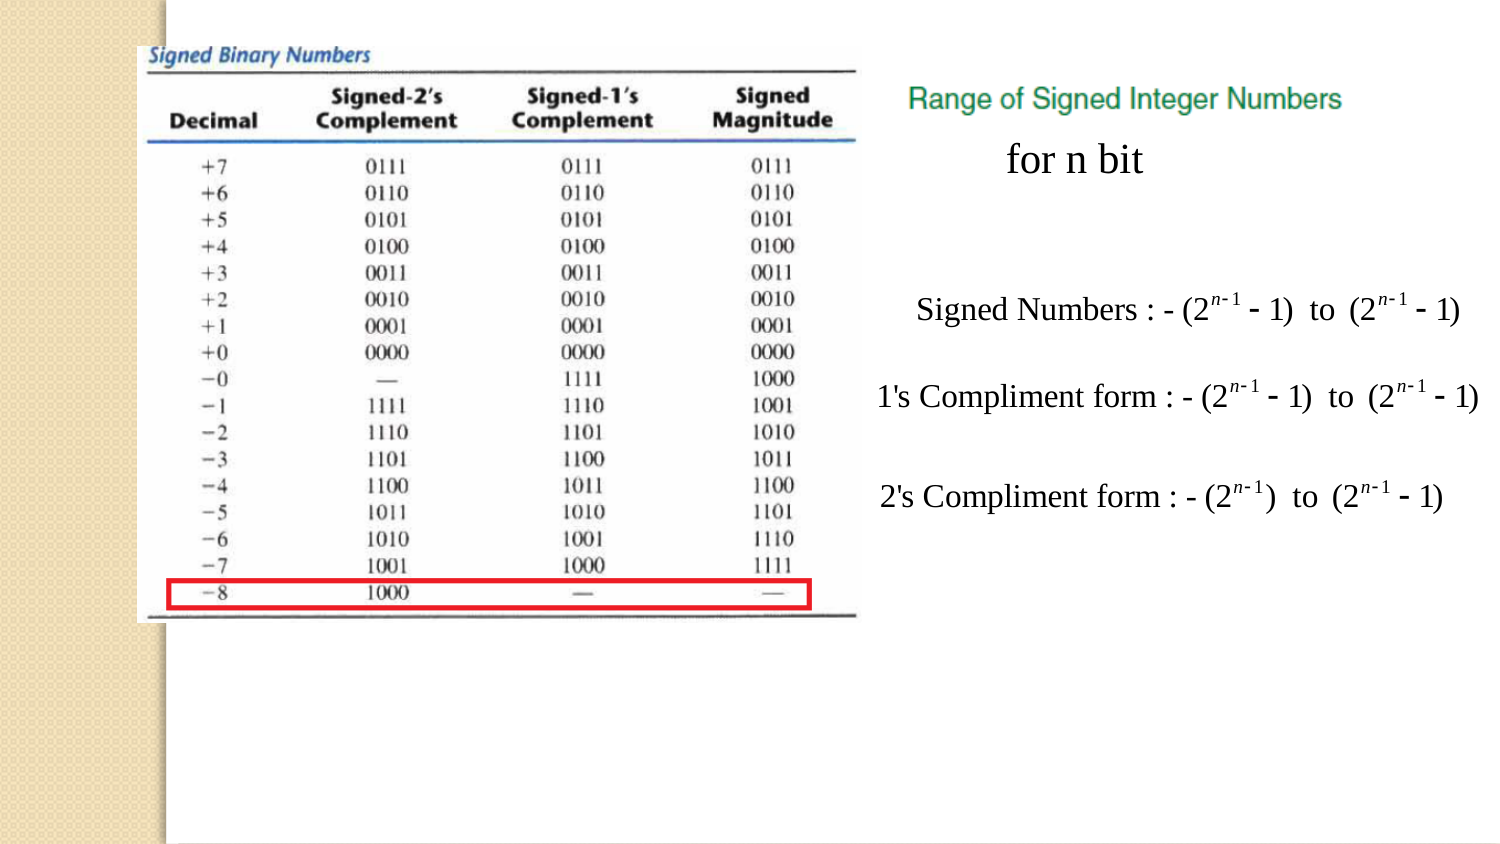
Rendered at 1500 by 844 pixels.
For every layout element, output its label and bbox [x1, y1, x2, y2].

text_box [874, 371, 1487, 423]
picture [899, 71, 1351, 123]
text_box [912, 284, 1469, 335]
picture [137, 46, 862, 624]
text_box [999, 134, 1165, 185]
text_box [874, 471, 1451, 523]
